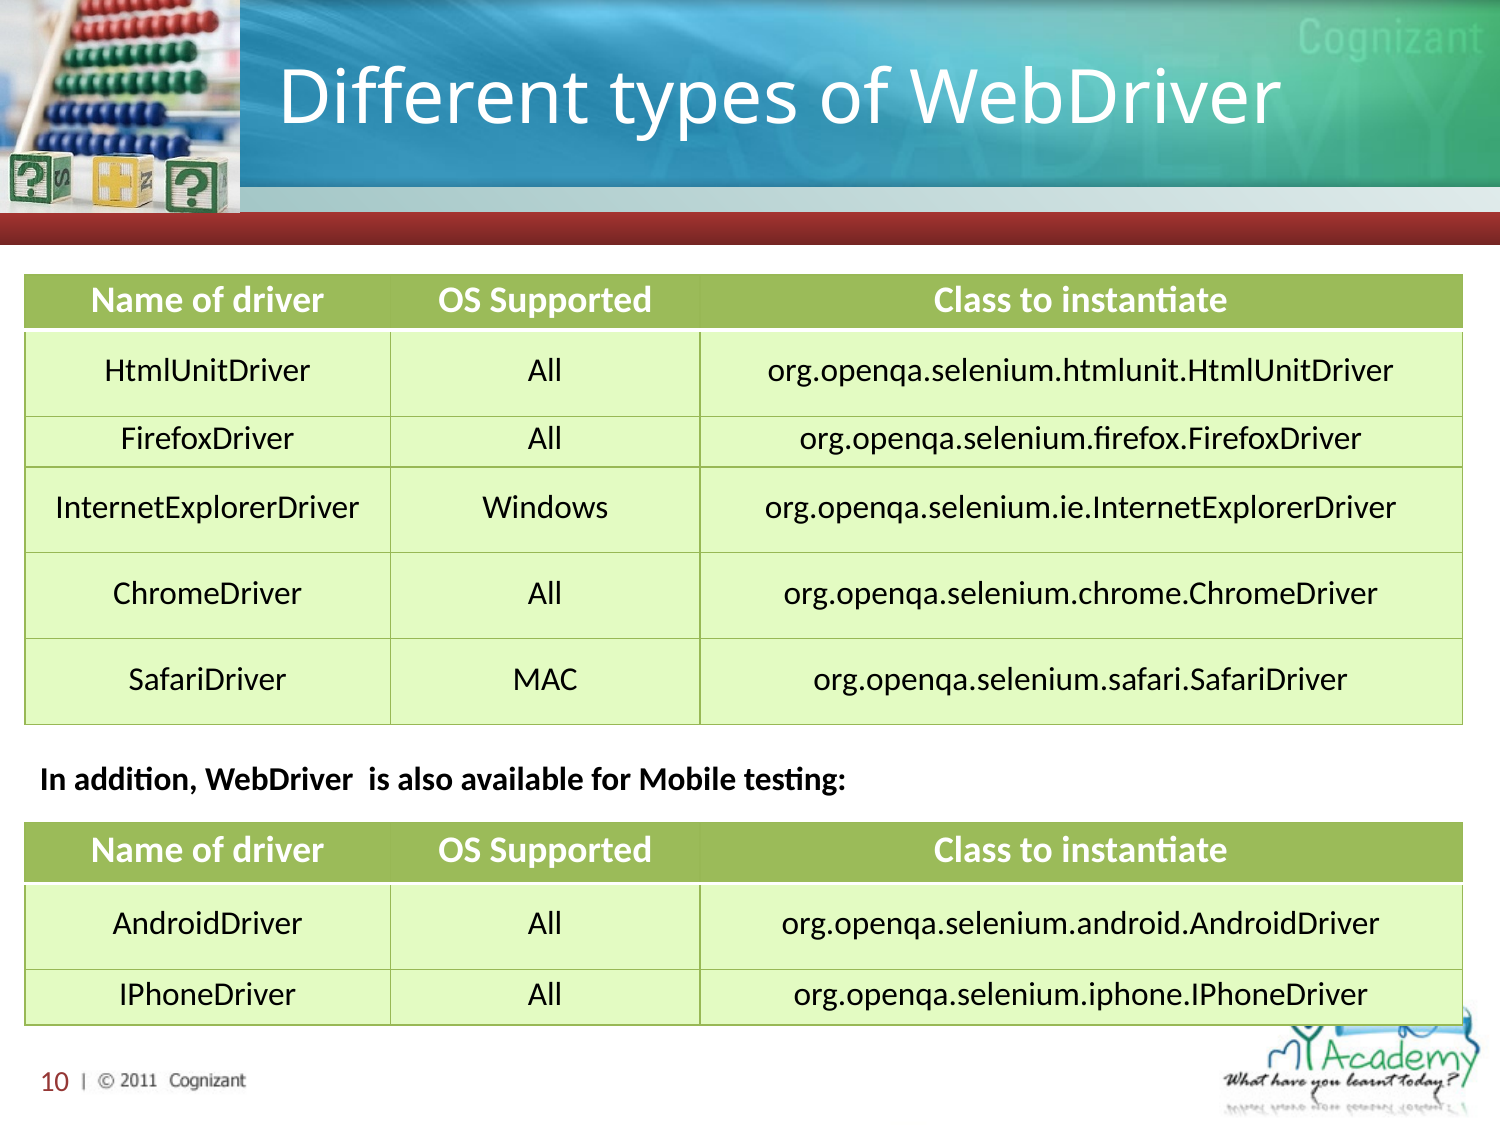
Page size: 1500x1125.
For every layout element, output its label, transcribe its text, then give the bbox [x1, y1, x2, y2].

table_header Class to instantiate [701, 823, 1462, 882]
table_cell All [391, 970, 699, 1024]
table_header Name of driver [26, 823, 390, 882]
table_cell MAC [391, 639, 699, 724]
table_cell org.openqa.selenium.android.AndroidDriver [701, 885, 1462, 969]
title Different types of WebDriver [262, 0, 1500, 188]
table_cell org.openqa.selenium.iphone.IPhoneDriver [701, 970, 1462, 1024]
text_box [697, 360, 728, 465]
table_cell HtmlUnitDriver [26, 332, 390, 416]
picture [0, 245, 1500, 1125]
table_cell org.openqa.selenium.ie.InternetExplorerDriver [701, 468, 1462, 552]
picture [0, 0, 262, 213]
table_cell org.openqa.selenium.htmlunit.HtmlUnitDriver [701, 332, 1462, 416]
table_cell All [391, 417, 699, 466]
slide_number 10 [24, 1054, 100, 1100]
table_header Class to instantiate [701, 276, 1462, 328]
table_cell All [391, 553, 699, 638]
table_cell org.openqa.selenium.chrome.ChromeDriver [701, 553, 1462, 638]
table_cell All [391, 332, 699, 416]
table_cell IPhoneDriver [26, 970, 390, 1024]
table_cell SafariDriver [26, 639, 390, 724]
table_cell All [391, 885, 699, 969]
table_cell InternetExplorerDriver [26, 468, 390, 552]
table_cell ChromeDriver [26, 553, 390, 638]
table_header OS Supported [391, 823, 699, 882]
table_cell Windows [391, 468, 699, 552]
table_cell org.openqa.selenium.safari.SafariDriver [701, 639, 1462, 724]
text_box In addition, WebDriver is also available for Mobile testing: [24, 749, 1038, 813]
table_cell FirefoxDriver [26, 417, 390, 466]
table_header OS Supported [391, 276, 699, 328]
table_cell AndroidDriver [26, 885, 390, 969]
table_header Name of driver [26, 276, 390, 328]
table_cell org.openqa.selenium.firefox.FirefoxDriver [701, 417, 1462, 466]
